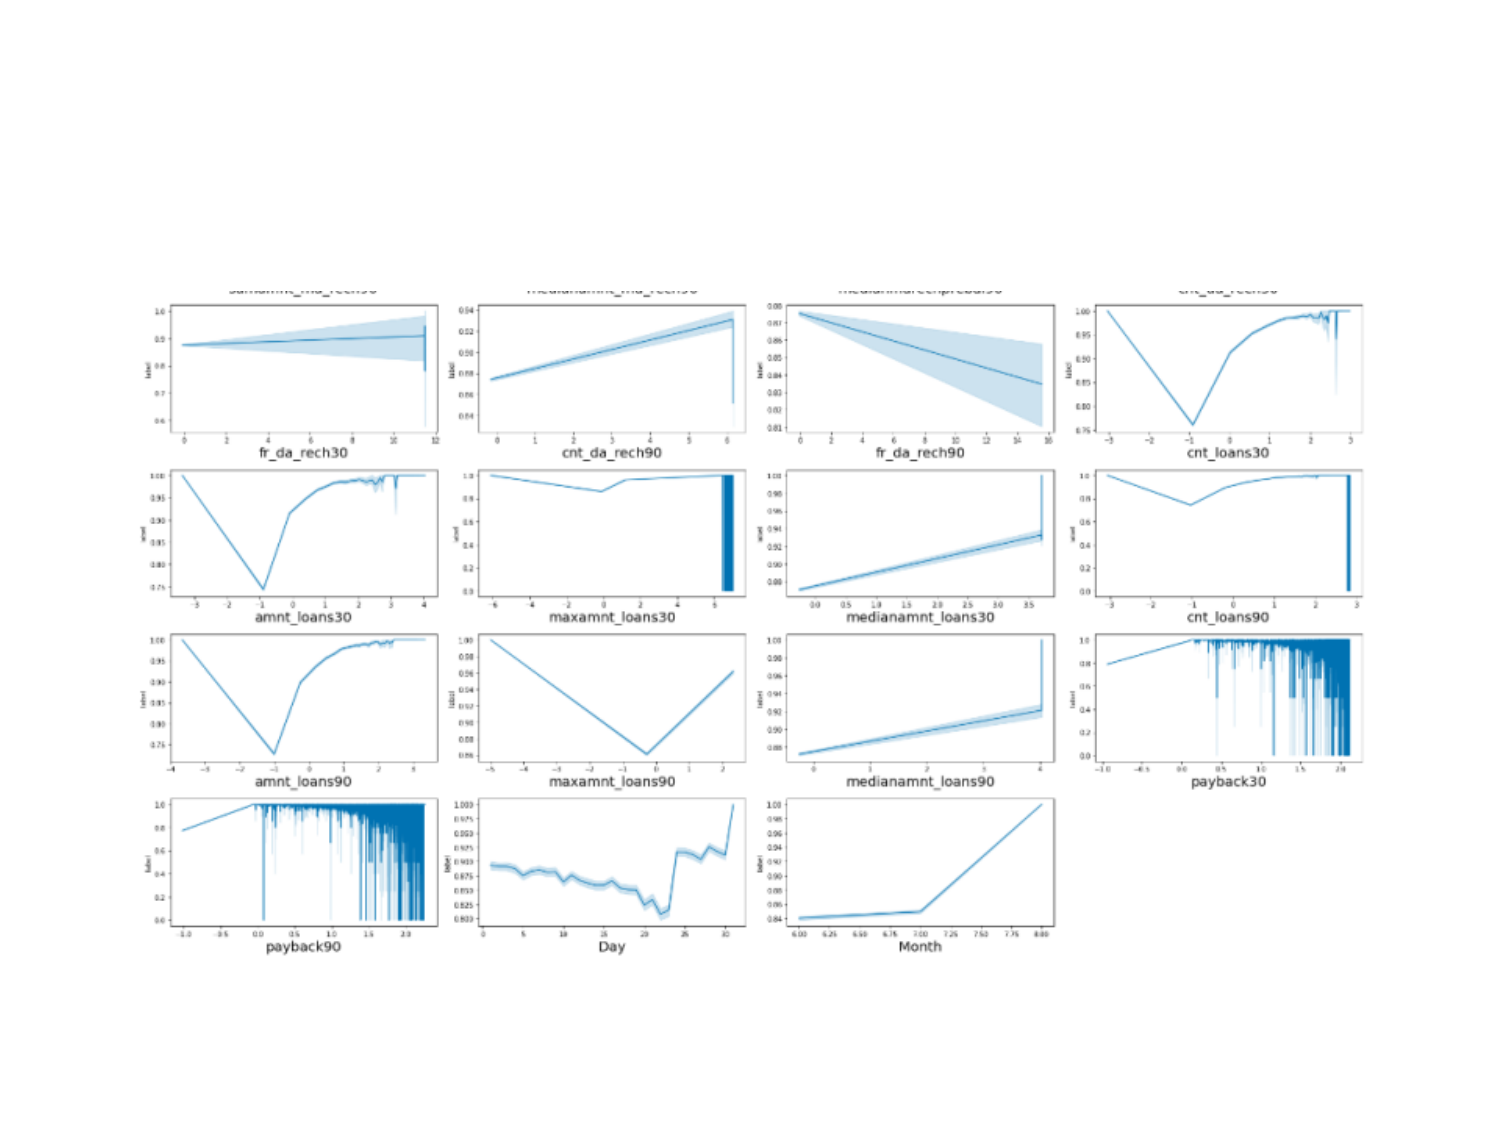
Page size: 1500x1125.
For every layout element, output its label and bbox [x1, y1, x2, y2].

list [117, 291, 1383, 976]
